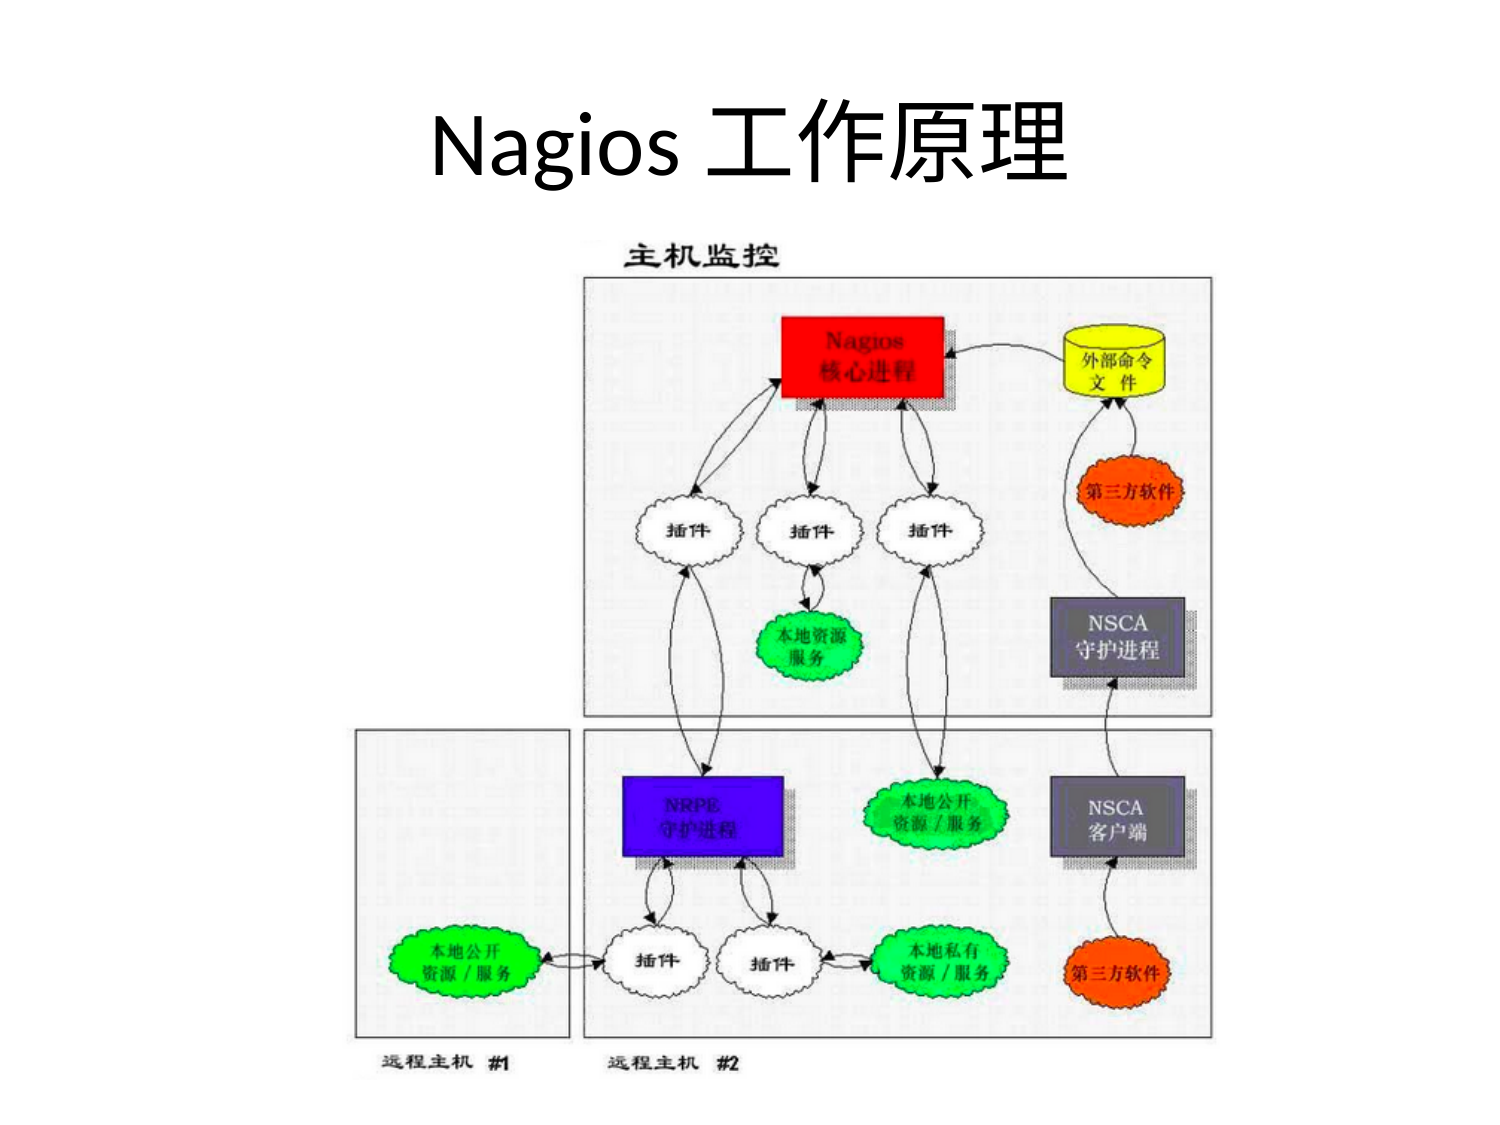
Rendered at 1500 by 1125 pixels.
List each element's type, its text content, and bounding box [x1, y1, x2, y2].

title Nagios工作原理 [75, 45, 1425, 233]
picture [277, 240, 1282, 1081]
